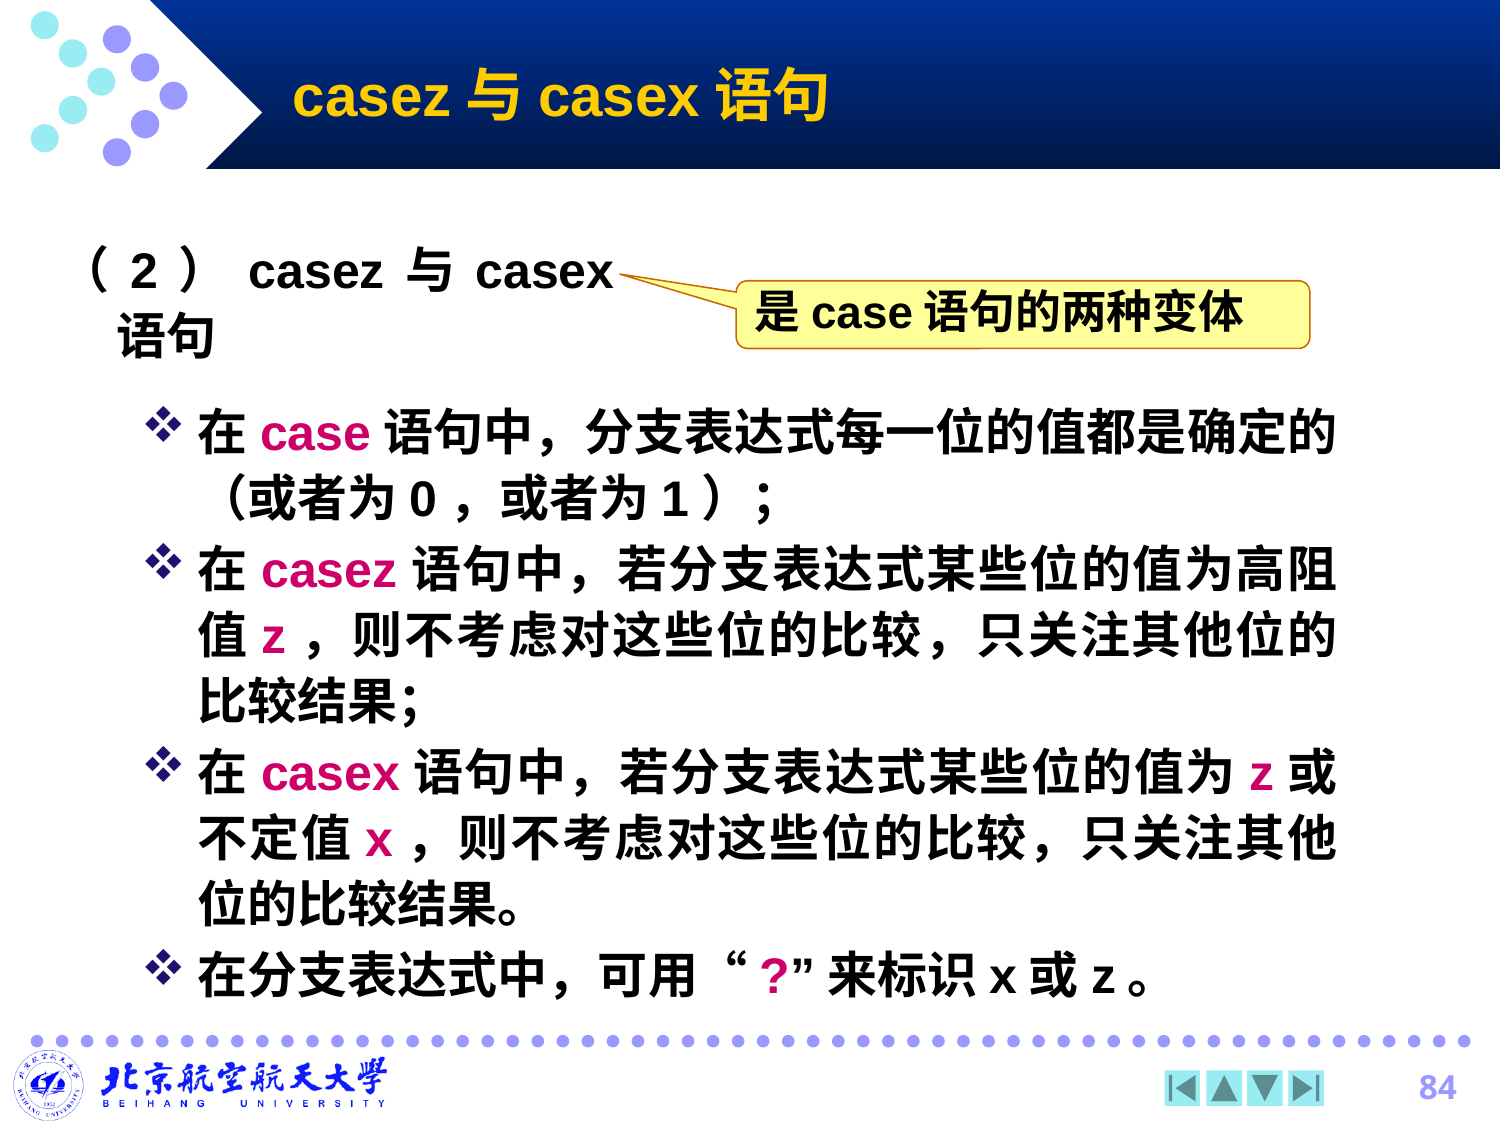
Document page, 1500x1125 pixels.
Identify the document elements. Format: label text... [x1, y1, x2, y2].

text_box 在case语句中，分支表达式每一位的值都是确定的（或者为0，或者为1）； 在casez语句中，若分支表达式某些位的值为高阻值z，则不考虑对这些位的比较，只关注其他位的比较结果； 在casex语句中，若分支表达式某些位的值为z或不定值x，则不考虑对这些位的比较，只关注其他位的比较结果。 在分支表达式中，可用“?”来标识x或z。 [126, 387, 1353, 929]
picture [13, 1047, 387, 1125]
list （2）casez与casex语句 [44, 225, 642, 309]
text_box 是case语句的两种变体 [619, 274, 1310, 349]
title casez与casex语句 [277, 37, 1500, 149]
slide_number 84 [1328, 1058, 1473, 1109]
